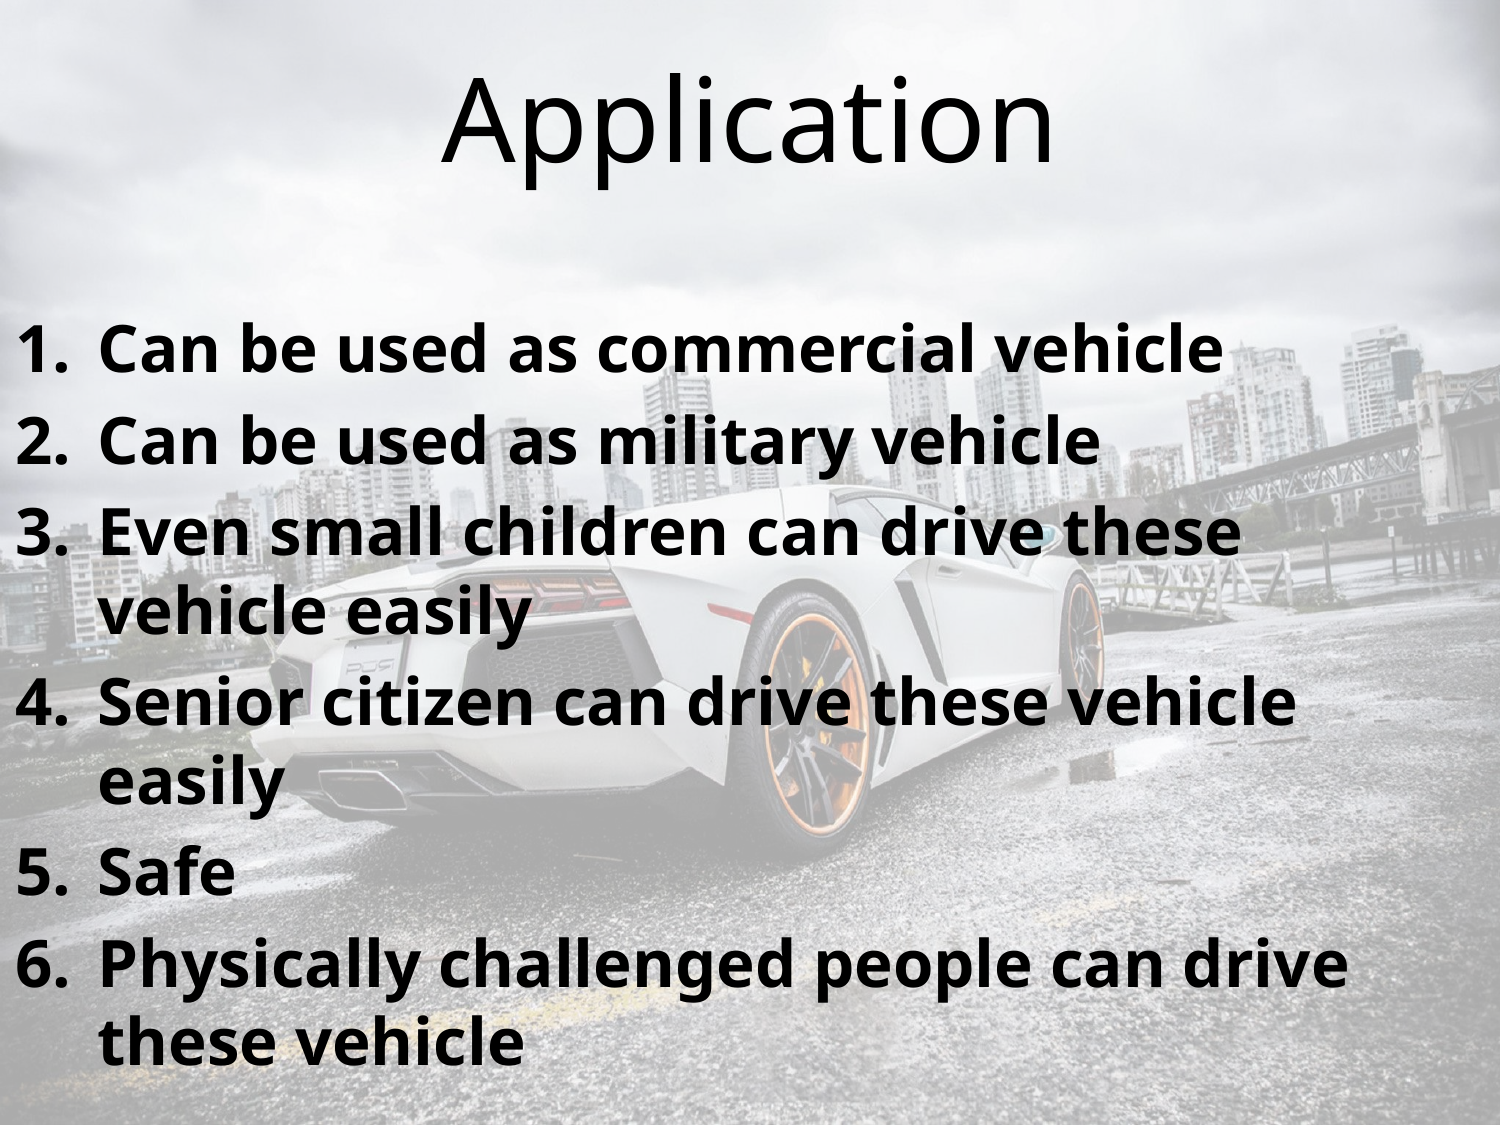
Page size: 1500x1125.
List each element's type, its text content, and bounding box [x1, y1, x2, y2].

subtitle Can be used as commercial vehicle Can be used as military vehicle Even small children can drive these vehicle easily Senior citizen can drive these vehicle easily Safe Physically challenged people can drive these vehicle [0, 299, 1500, 1088]
title Application [112, 37, 1388, 279]
